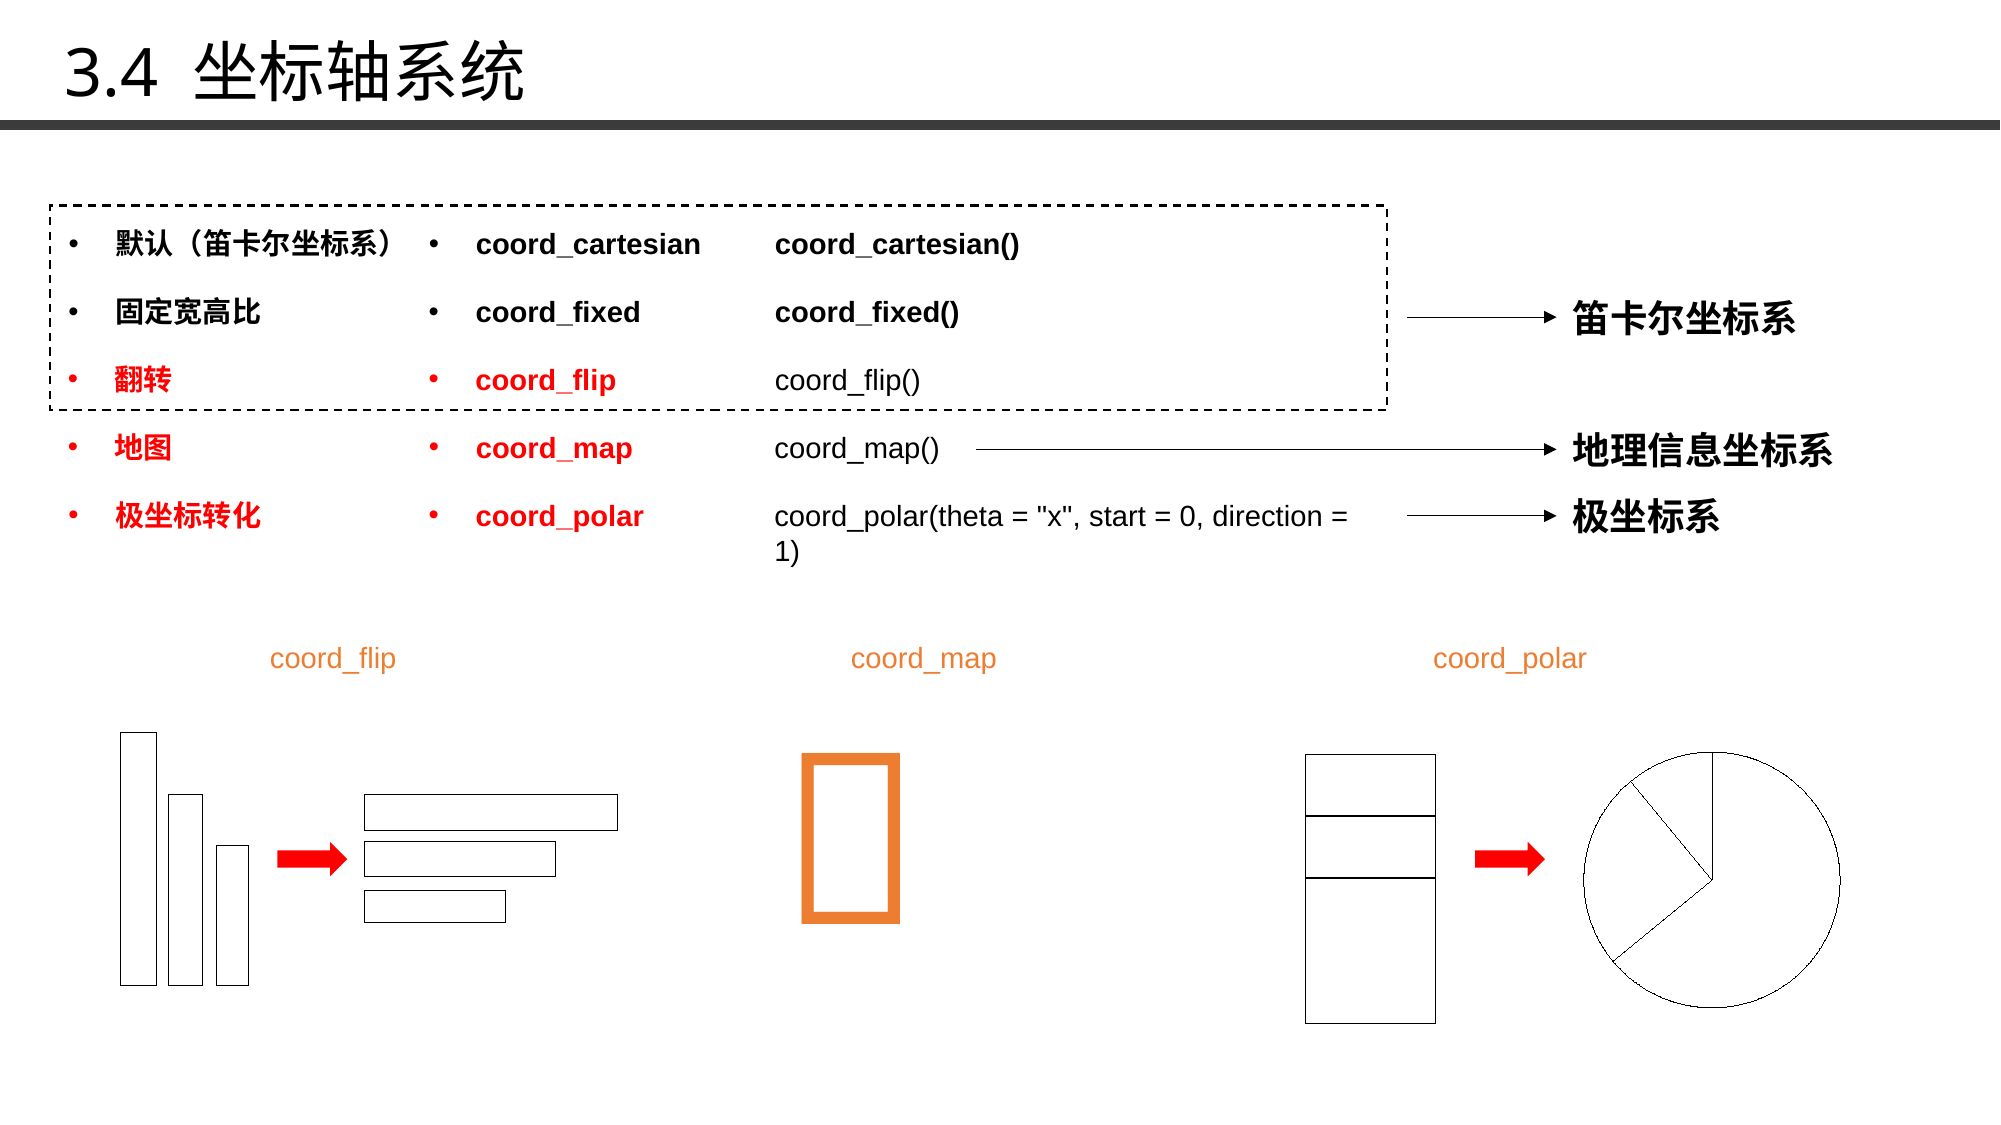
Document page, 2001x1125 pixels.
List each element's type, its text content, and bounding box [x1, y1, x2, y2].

text_box coord_map [414, 421, 649, 472]
text_box [1474, 839, 1547, 879]
text_box 3.4 坐标轴系统 [49, 22, 977, 118]
text_box 笛卡尔坐标系 [1557, 287, 1813, 347]
text_box [1304, 753, 1436, 816]
text_box coord_polar [414, 489, 660, 540]
text_box 极坐标系 [1557, 485, 1738, 546]
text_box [1567, 752, 1841, 1008]
text_box 极坐标转化 [53, 489, 277, 540]
text_box  [764, 677, 1150, 980]
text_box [120, 732, 249, 986]
text_box coord_polar [1418, 631, 1603, 682]
text_box [1304, 877, 1436, 1024]
text_box [1304, 816, 1436, 877]
text_box [49, 204, 1388, 411]
text_box 地理信息坐标系 [1558, 419, 1851, 480]
text_box 地图 [53, 421, 189, 472]
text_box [427, 731, 555, 985]
text_box coord_map() [759, 421, 1387, 472]
text_box [276, 839, 349, 879]
text_box coord_flip [254, 631, 412, 682]
text_box coord_polar(theta = "x", start = 0, direction = 1) [759, 489, 1394, 575]
text_box coord_map [836, 631, 1013, 677]
